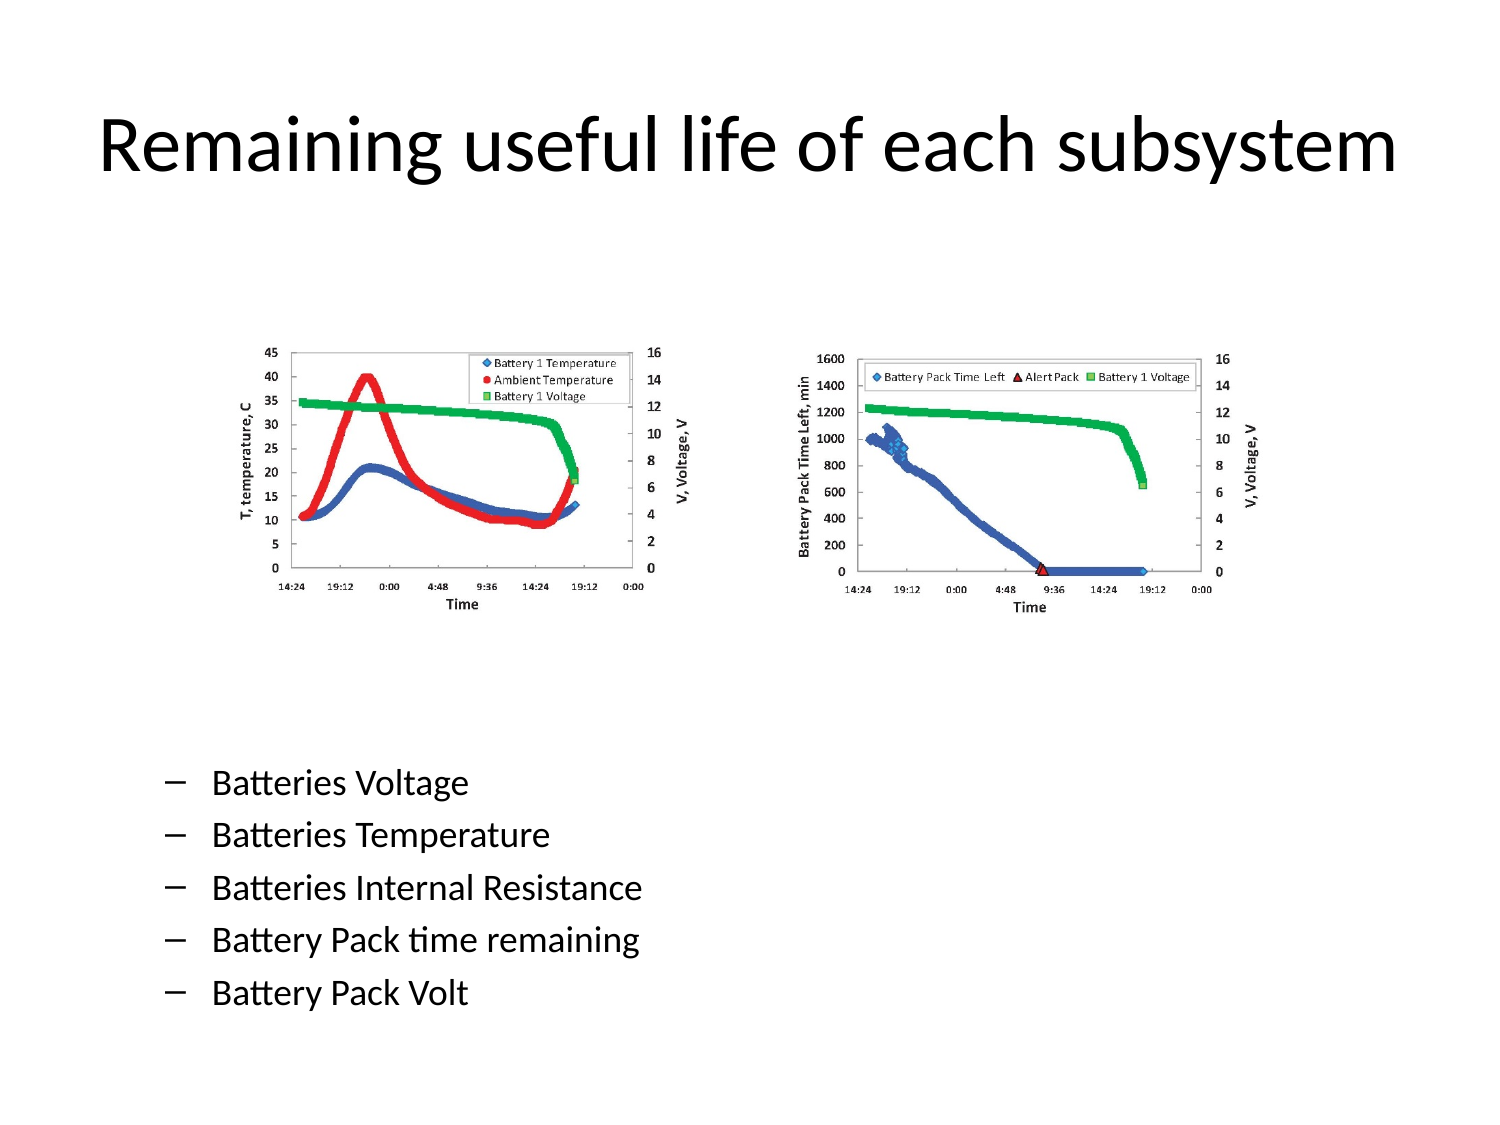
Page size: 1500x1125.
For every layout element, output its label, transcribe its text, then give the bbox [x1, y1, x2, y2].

list Batteries Voltage Batteries Temperature Batteries Internal Resistance Battery Pack time remaining Battery Pack Volt [75, 750, 1363, 1075]
picture [224, 340, 704, 620]
title Remaining useful life of each subsystem [75, 45, 1425, 233]
picture [787, 345, 1268, 623]
